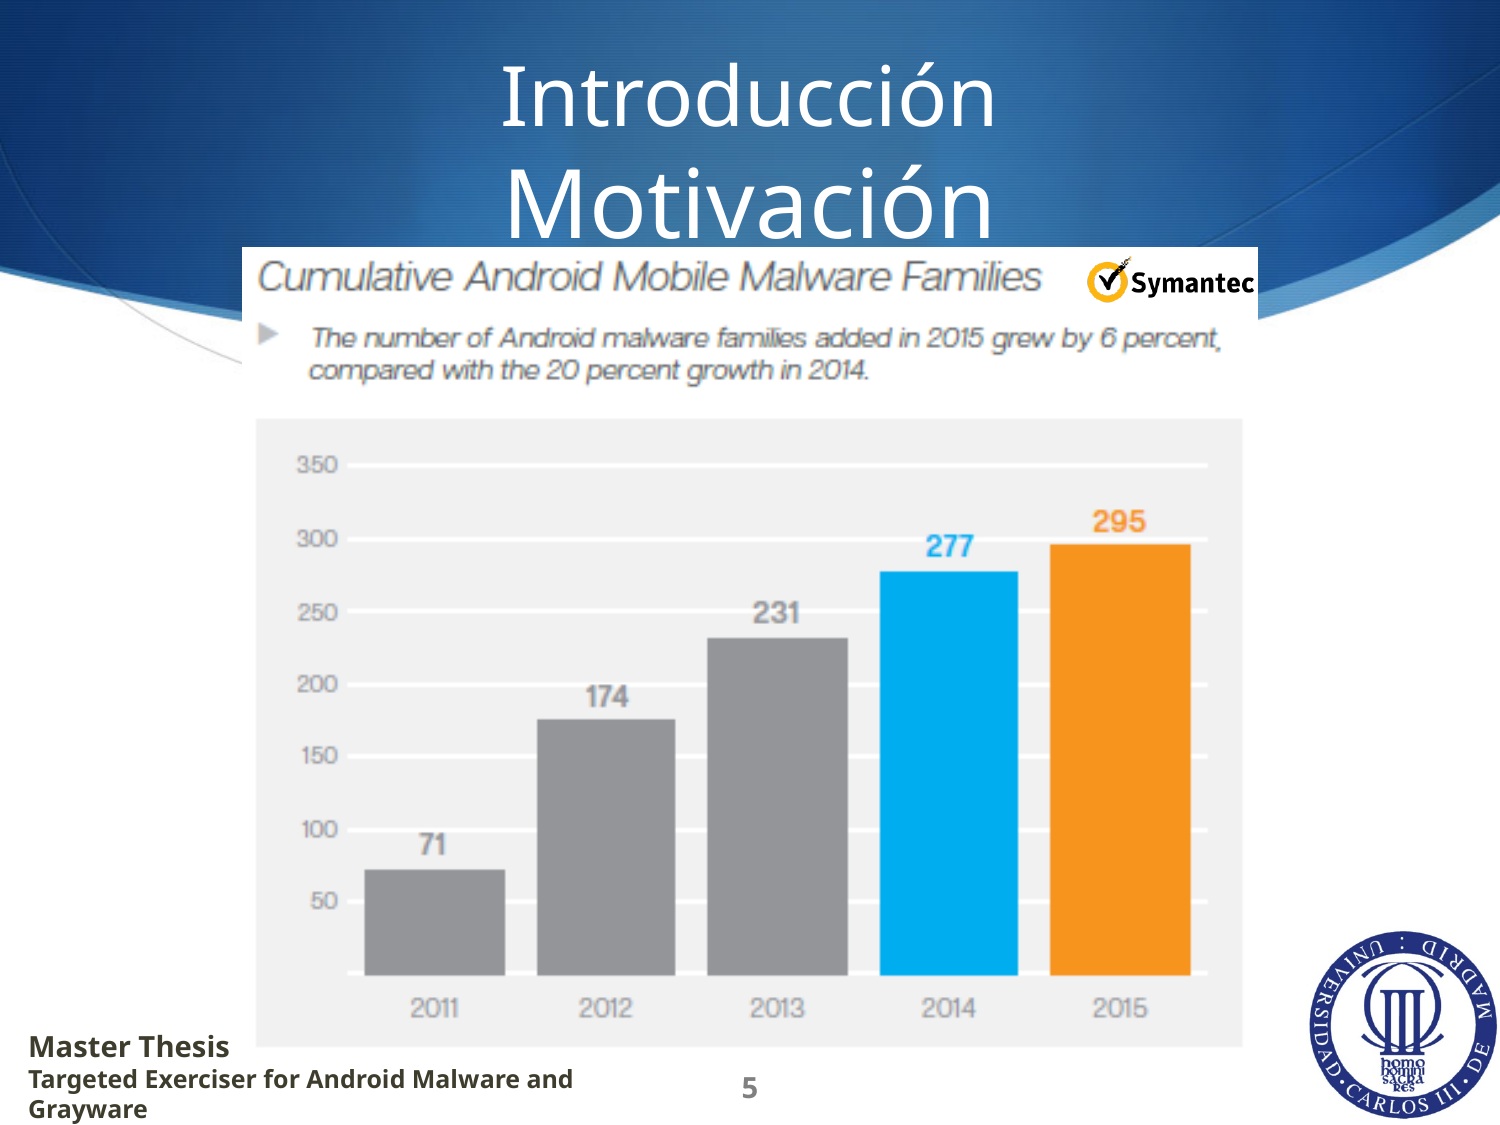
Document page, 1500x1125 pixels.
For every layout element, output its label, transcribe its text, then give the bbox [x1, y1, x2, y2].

slide_number 5 [706, 1072, 794, 1120]
text_box Master Thesis Targeted Exerciser for Android Malware and Grayware [13, 1045, 667, 1106]
picture [0, 0, 1500, 1125]
title Introducción Motivación [74, 56, 1426, 245]
